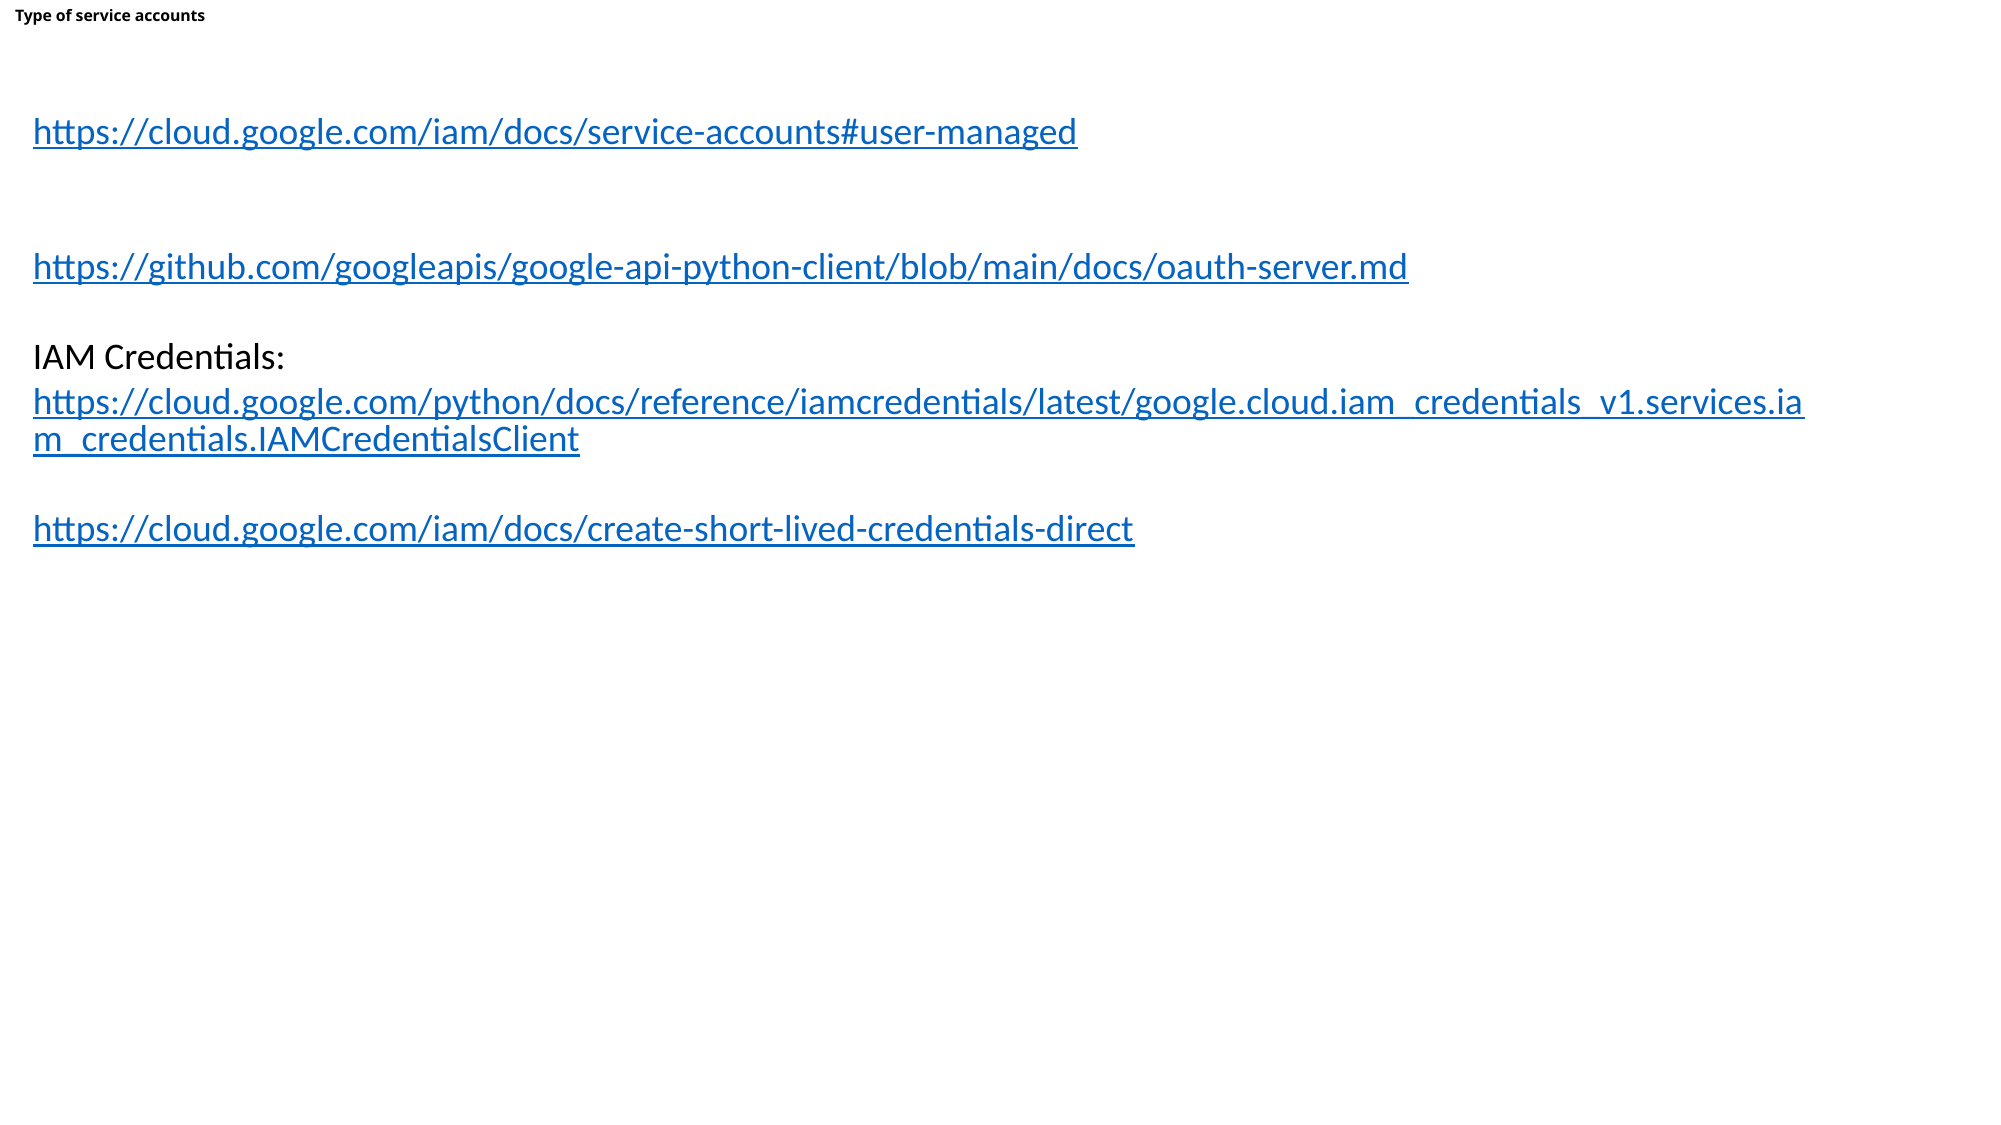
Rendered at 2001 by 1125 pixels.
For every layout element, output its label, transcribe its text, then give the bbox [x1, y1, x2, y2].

title Type of service accounts [0, 0, 1725, 33]
text_box https://cloud.google.com/iam/docs/service-accounts#user-managed https://github.com/googleapis/google-api-python-client/blob/main/docs/oauth-server.md IAM Credentials: https://cloud.google.com/python/docs/reference/iamcredentials/latest/google.cloud.iam_credentials_v1.services.iam_credentials.IAMCredentialsClient https://cloud.google.com/iam/docs/create-short-lived-credentials-direct [18, 99, 1834, 565]
